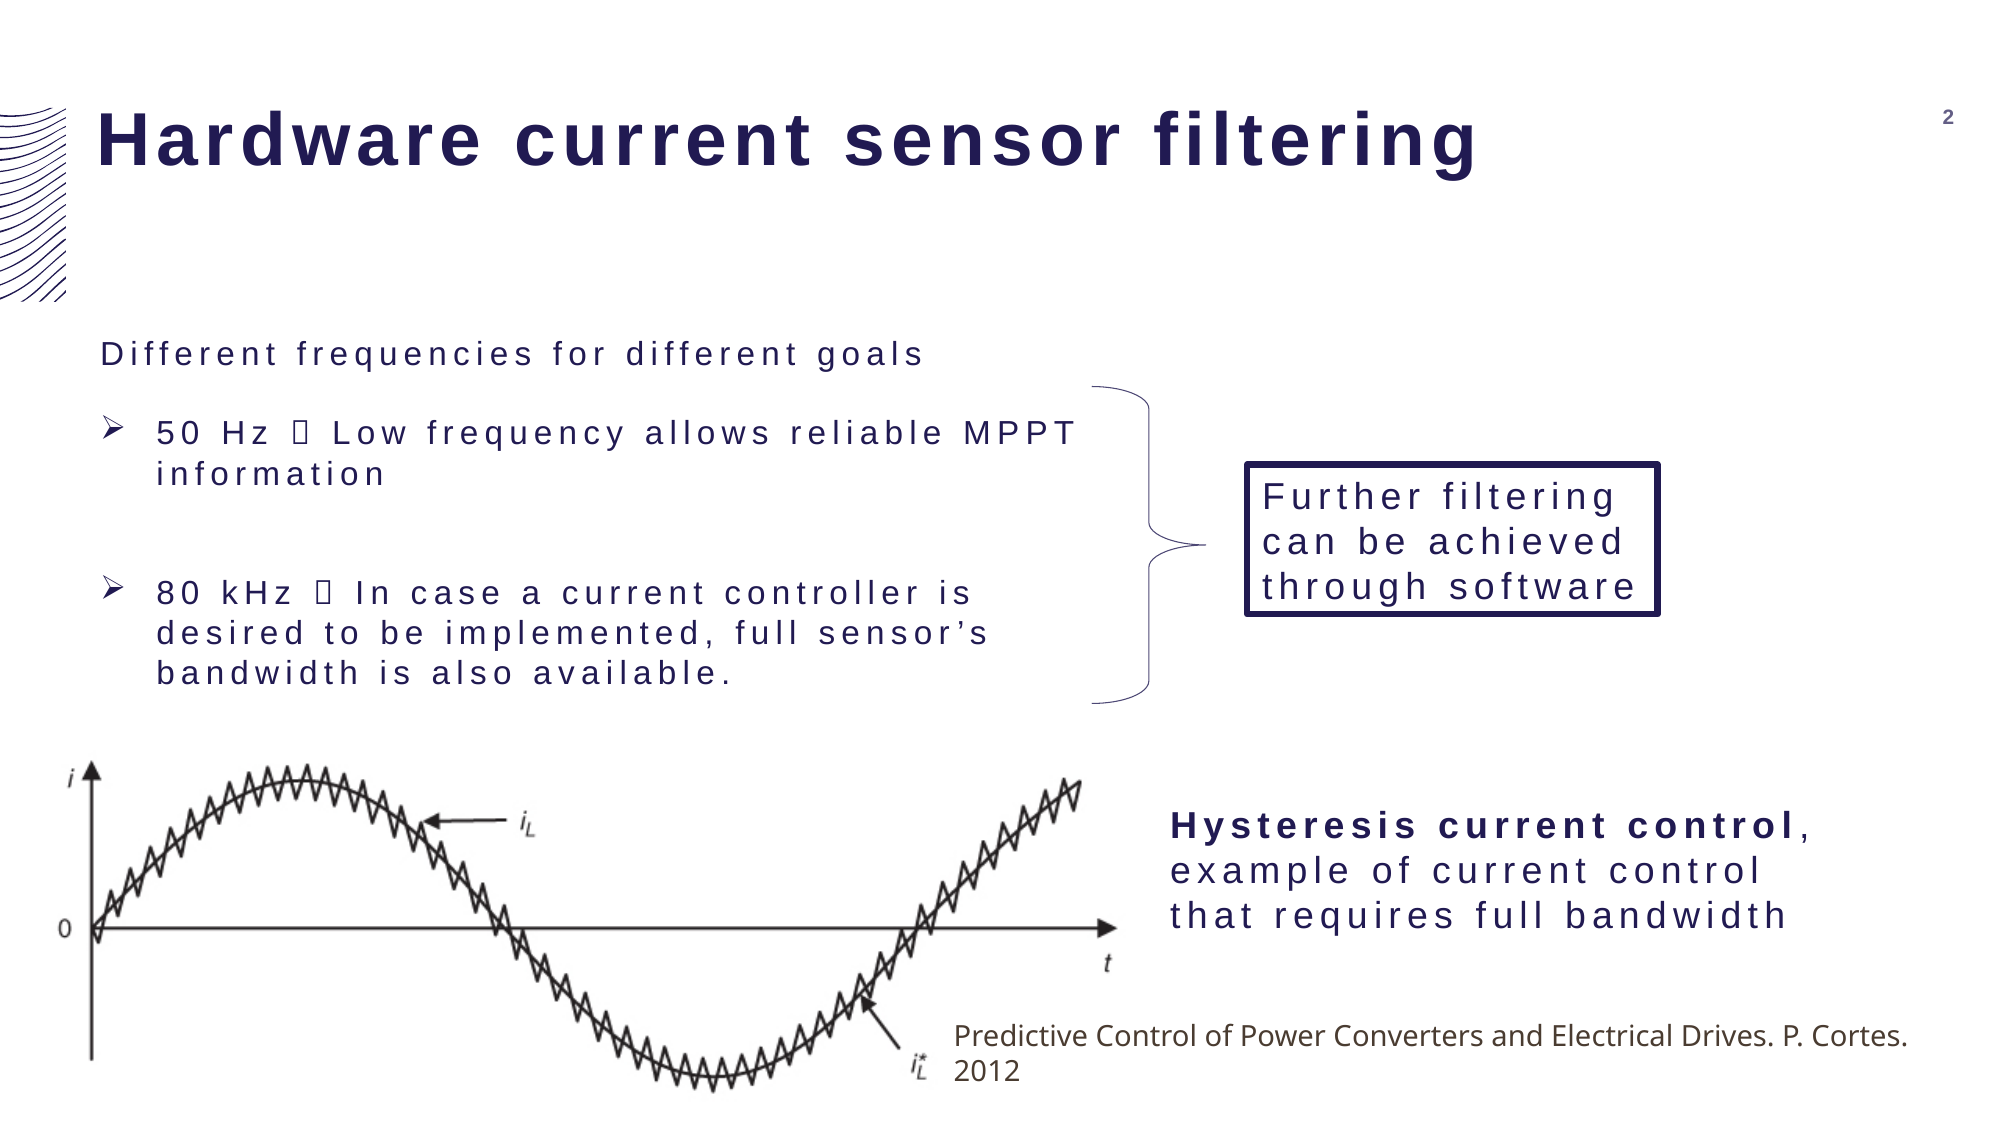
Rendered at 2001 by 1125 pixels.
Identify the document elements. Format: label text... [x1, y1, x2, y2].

picture [0, 735, 1174, 1103]
text_box Further filtering can be achieved through software [1247, 464, 1658, 615]
text_box Predictive Control of Power Converters and Electrical Drives. P. Cortes. 2012 [1174, 1010, 1975, 1095]
text_box [1091, 385, 1207, 704]
title Hardware current sensor filtering [96, 58, 1554, 325]
text_box Hysteresis current control, example of current control that requires full bandwidth [1174, 794, 1842, 944]
slide_number 2 [1860, 97, 1954, 135]
text_box Different frequencies for different goals 50 Hz  Low frequency allows reliable MPPT information 80 kHz  In case a current controller is desired to be implemented, full sensor’s bandwidth is also available. [85, 284, 1130, 735]
